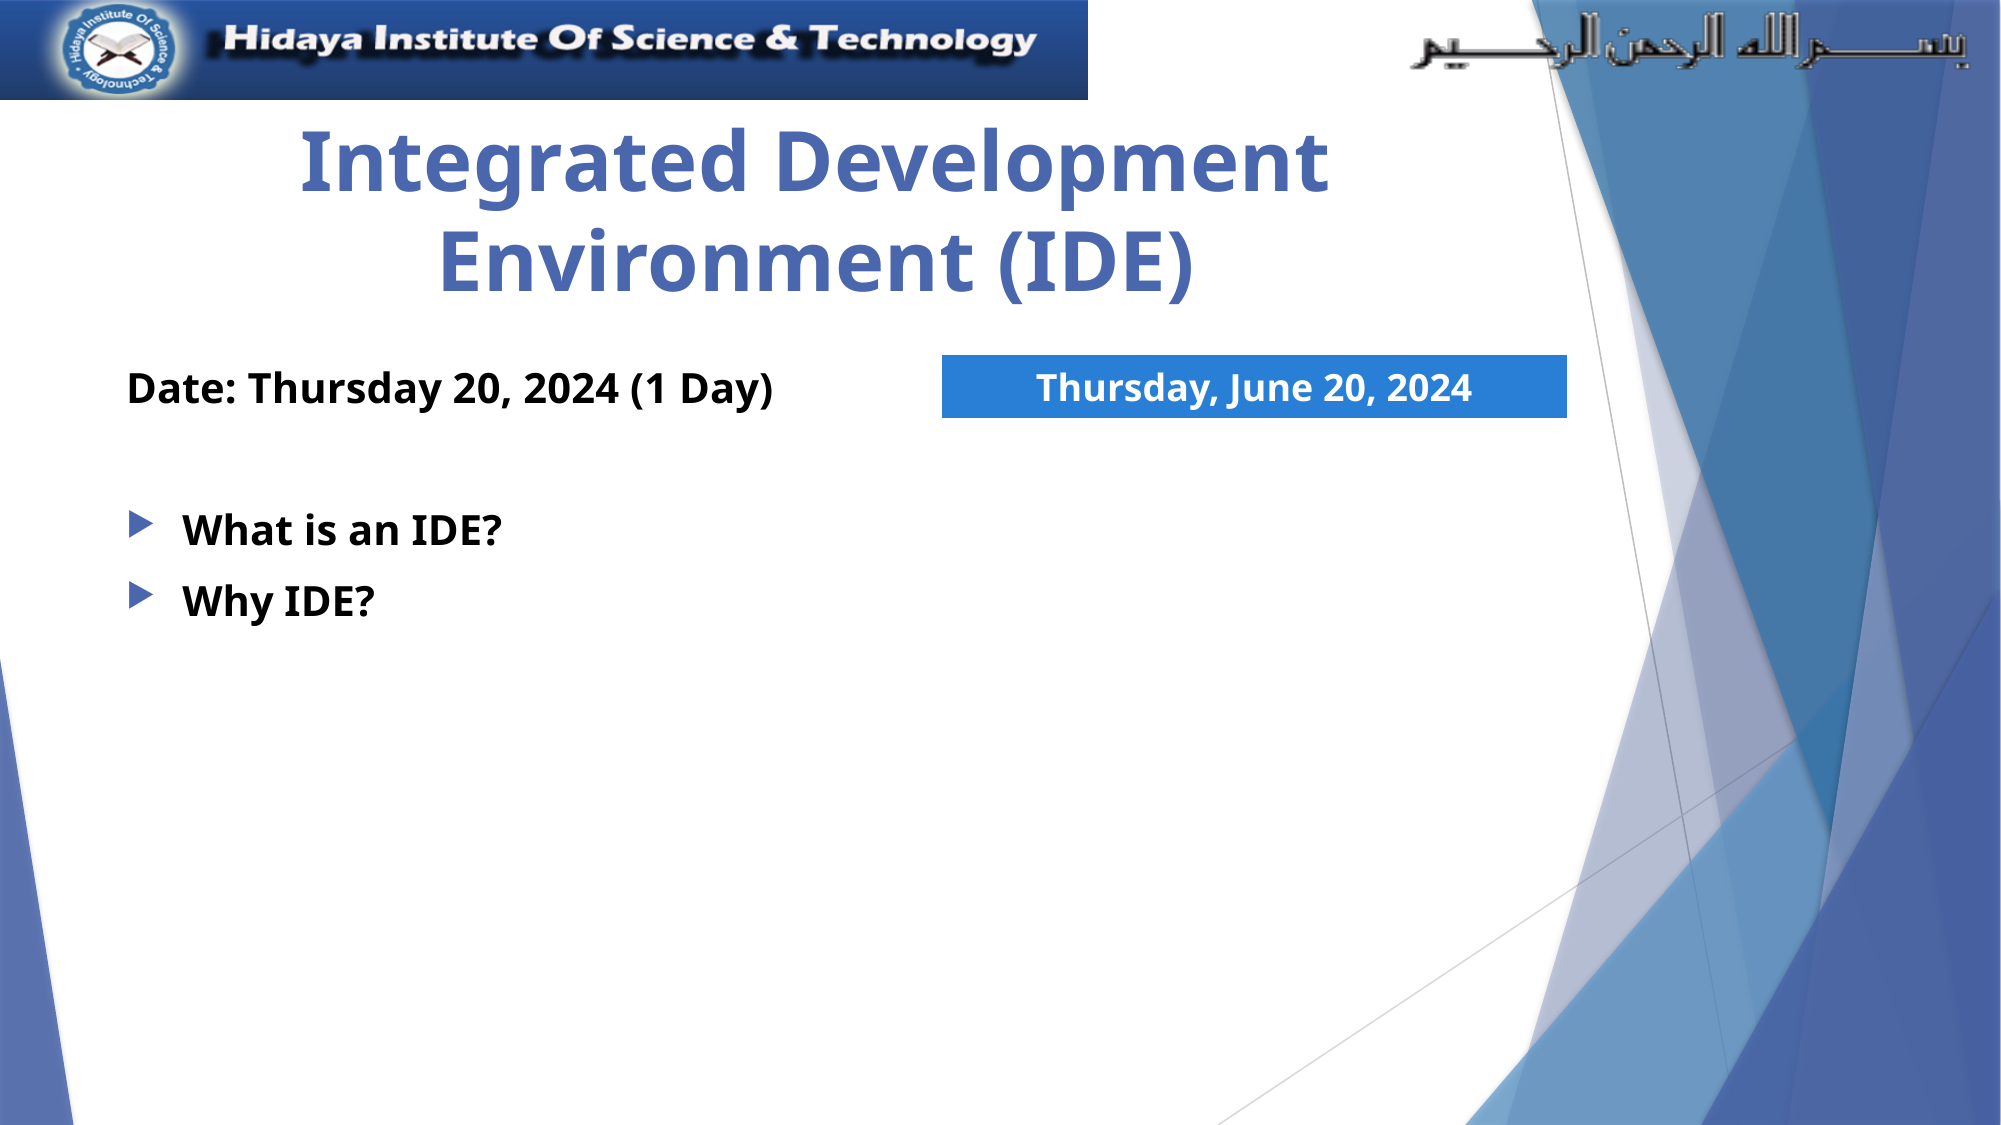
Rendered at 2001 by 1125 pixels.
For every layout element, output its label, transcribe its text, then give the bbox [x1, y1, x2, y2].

table_header Thursday, June 20, 2024 [942, 355, 1567, 418]
list Date: Thursday 20, 2024 (1 Day) What is an IDE? Why IDE? [111, 354, 1522, 992]
picture [0, 0, 1088, 100]
picture [1395, 10, 1974, 75]
title Integrated Development Environment (IDE) [111, 99, 1522, 317]
